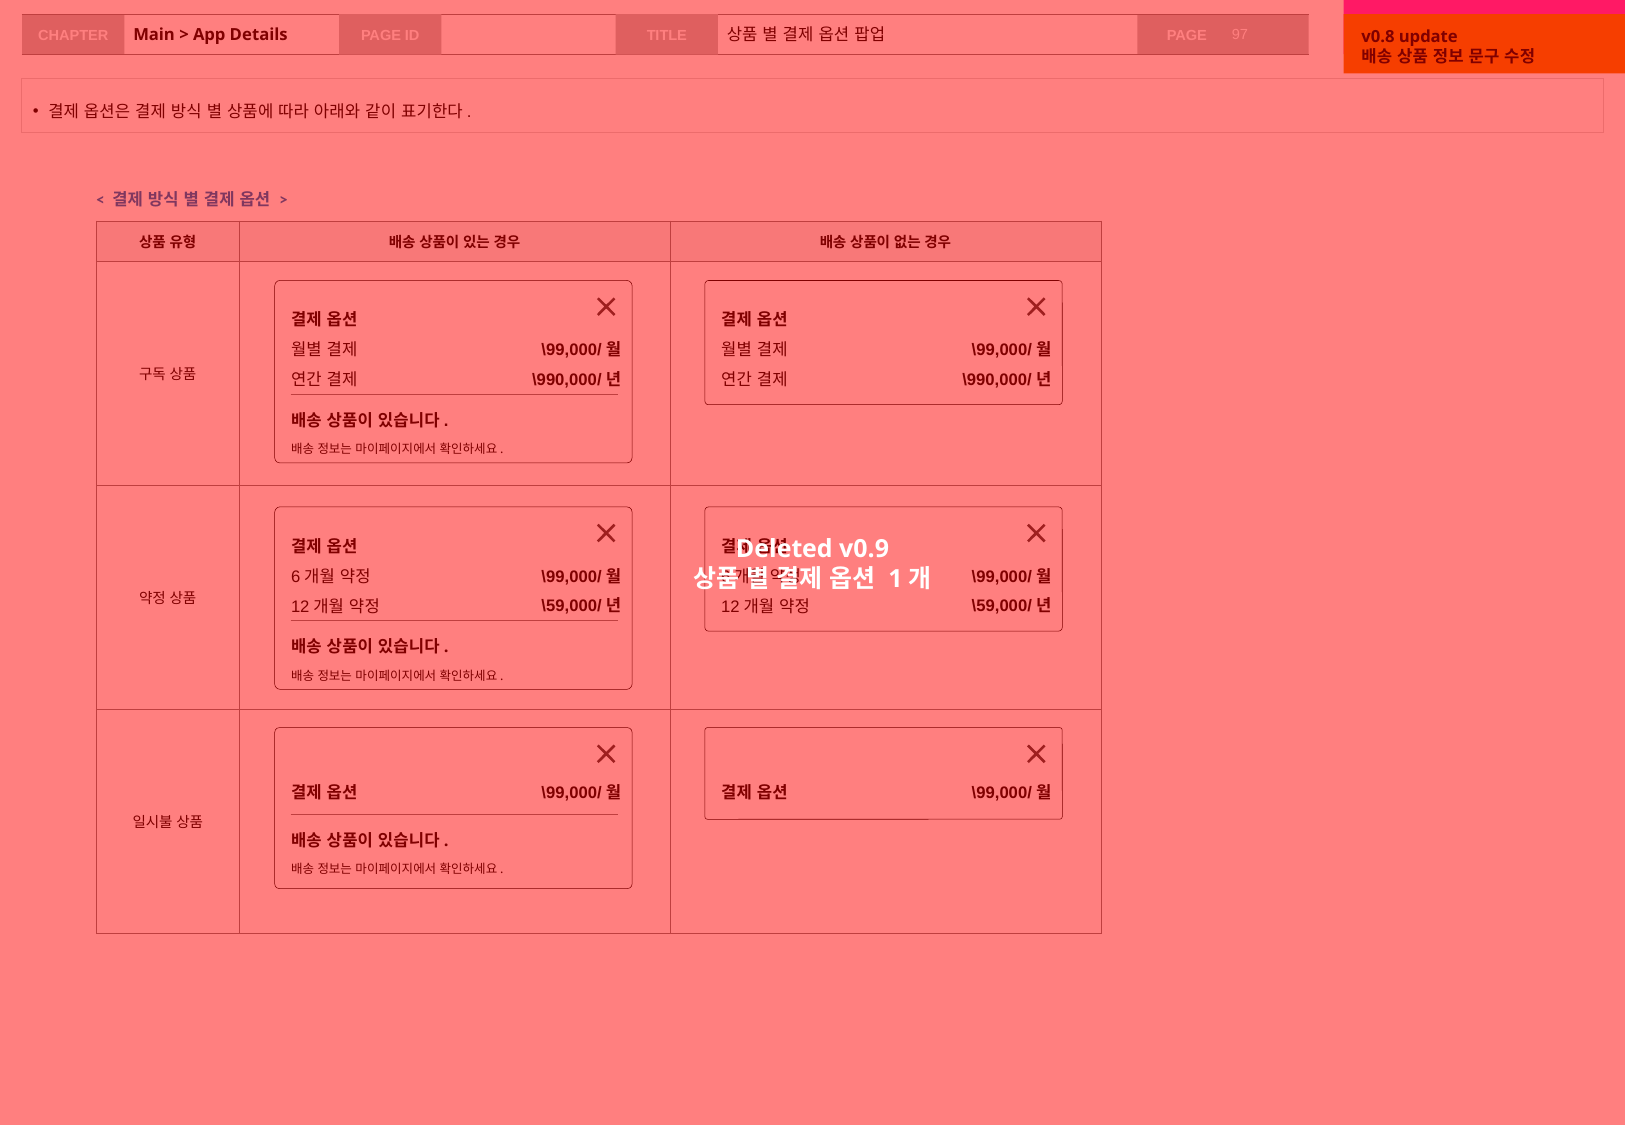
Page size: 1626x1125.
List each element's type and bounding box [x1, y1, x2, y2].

text_box [0, 0, 1625, 1125]
